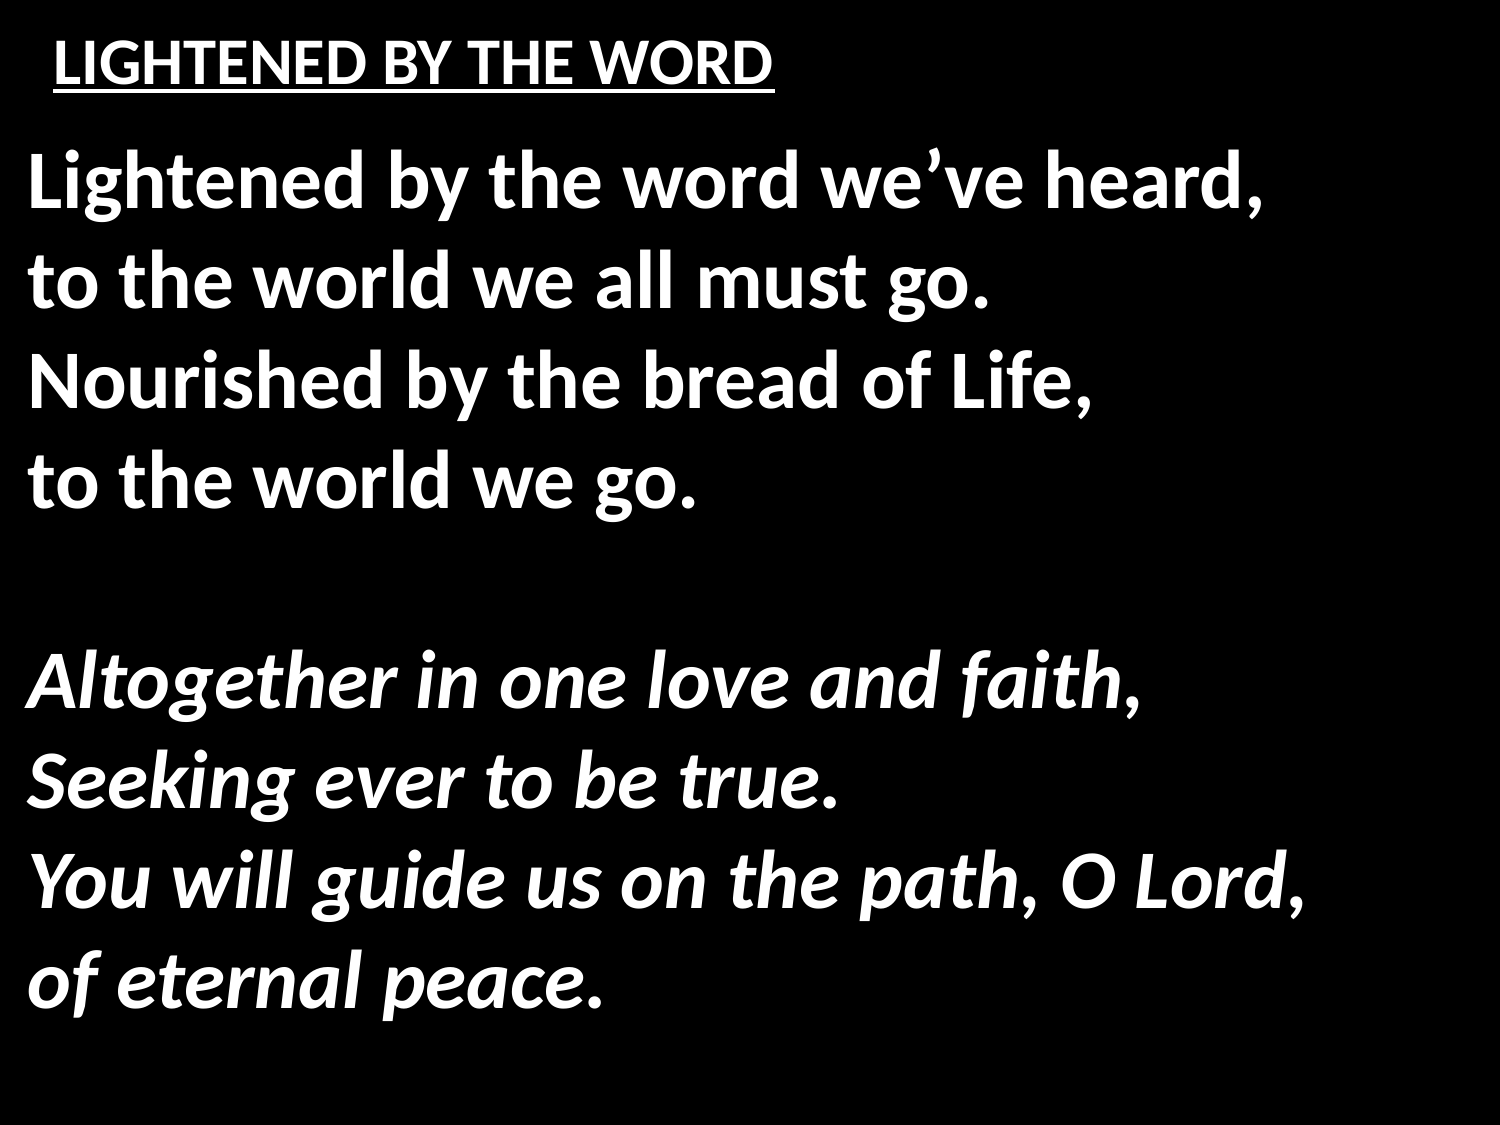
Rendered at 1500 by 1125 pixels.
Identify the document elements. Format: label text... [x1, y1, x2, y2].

list Lightened by the word we’ve heard, to the world we all must go. Nourished by the bread of Life, to the world we go. Altogether in one love and faith, Seeking ever to be true. You will guide us on the path, O Lord, of eternal peace. [8, 125, 1489, 1116]
title LIGHTENED BY THE WORD [10, 0, 1490, 117]
